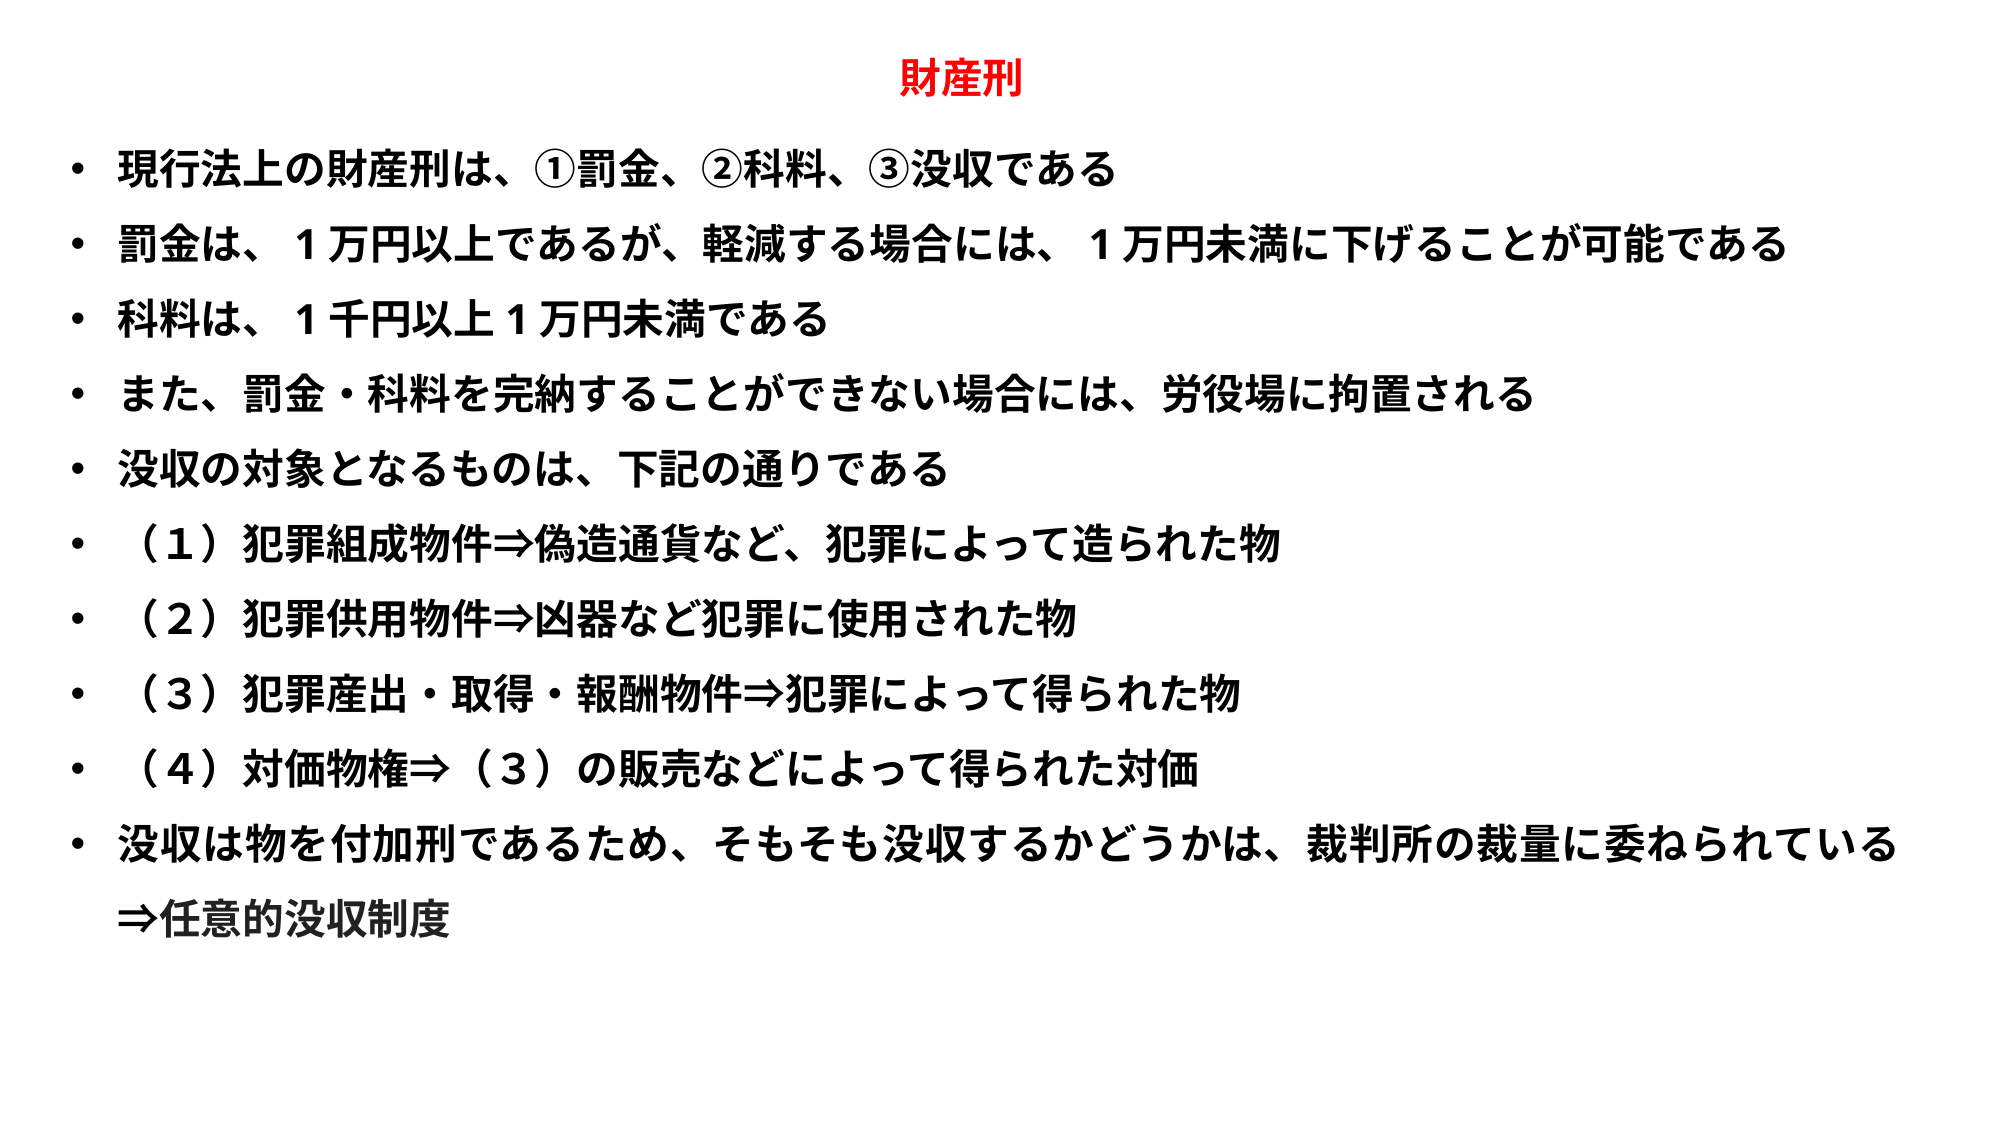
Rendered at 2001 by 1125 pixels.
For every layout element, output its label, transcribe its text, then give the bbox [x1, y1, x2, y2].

text_box 現行法上の財産刑は、①罰金、②科料、③没収である 罰金は、1万円以上であるが、軽減する場合には、1万円未満に下げることが可能である 科料は、1千円以上1万円未満である また、罰金・科料を完納することができない場合には、労役場に拘置される 没収の対象となるものは、下記の通りである （１）犯罪組成物件⇒偽造通貨など、犯罪によって造られた物 （２）犯罪供用物件⇒凶器など犯罪に使用された物 （３）犯罪産出・取得・報酬物件⇒犯罪によって得られた物 （４）対価物権⇒（３）の販売などによって得られた対価 没収は物を付加刑であるため、そもそも没収するかどうかは、裁判所の裁量に委ねられている⇒任意的没収制度 [55, 110, 1915, 1026]
text_box 財産刑 [462, 44, 1462, 110]
